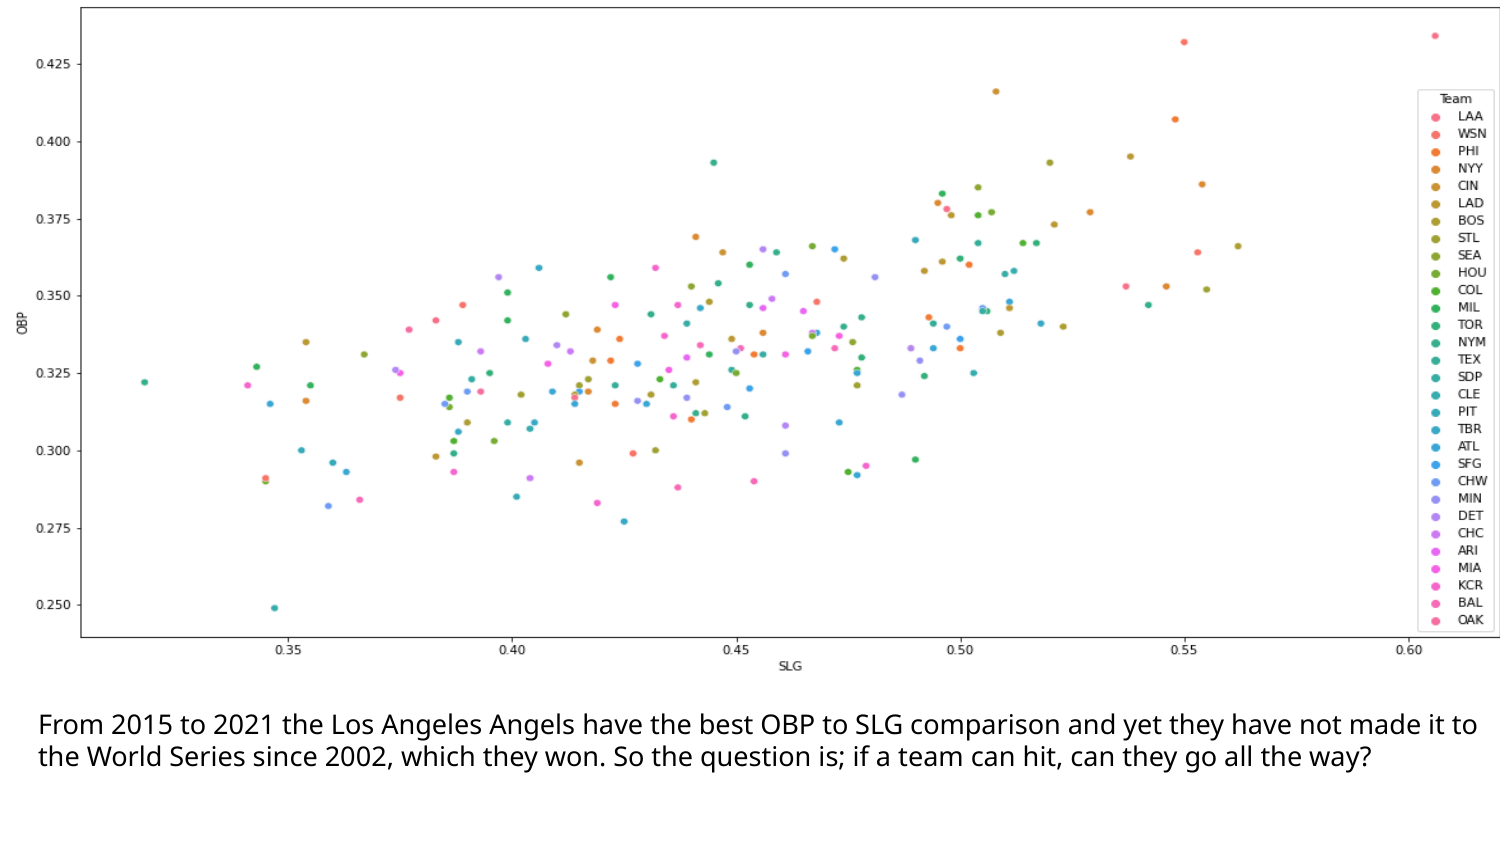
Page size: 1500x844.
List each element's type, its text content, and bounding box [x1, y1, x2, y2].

text_box From 2015 to 2021 the Los Angeles Angels have the best OBP to SLG comparison and yet they have not made it to the World Series since 2002, which they won. So the question is; if a team can hit, can they go all the way? [23, 692, 1494, 788]
picture [7, 0, 1500, 681]
